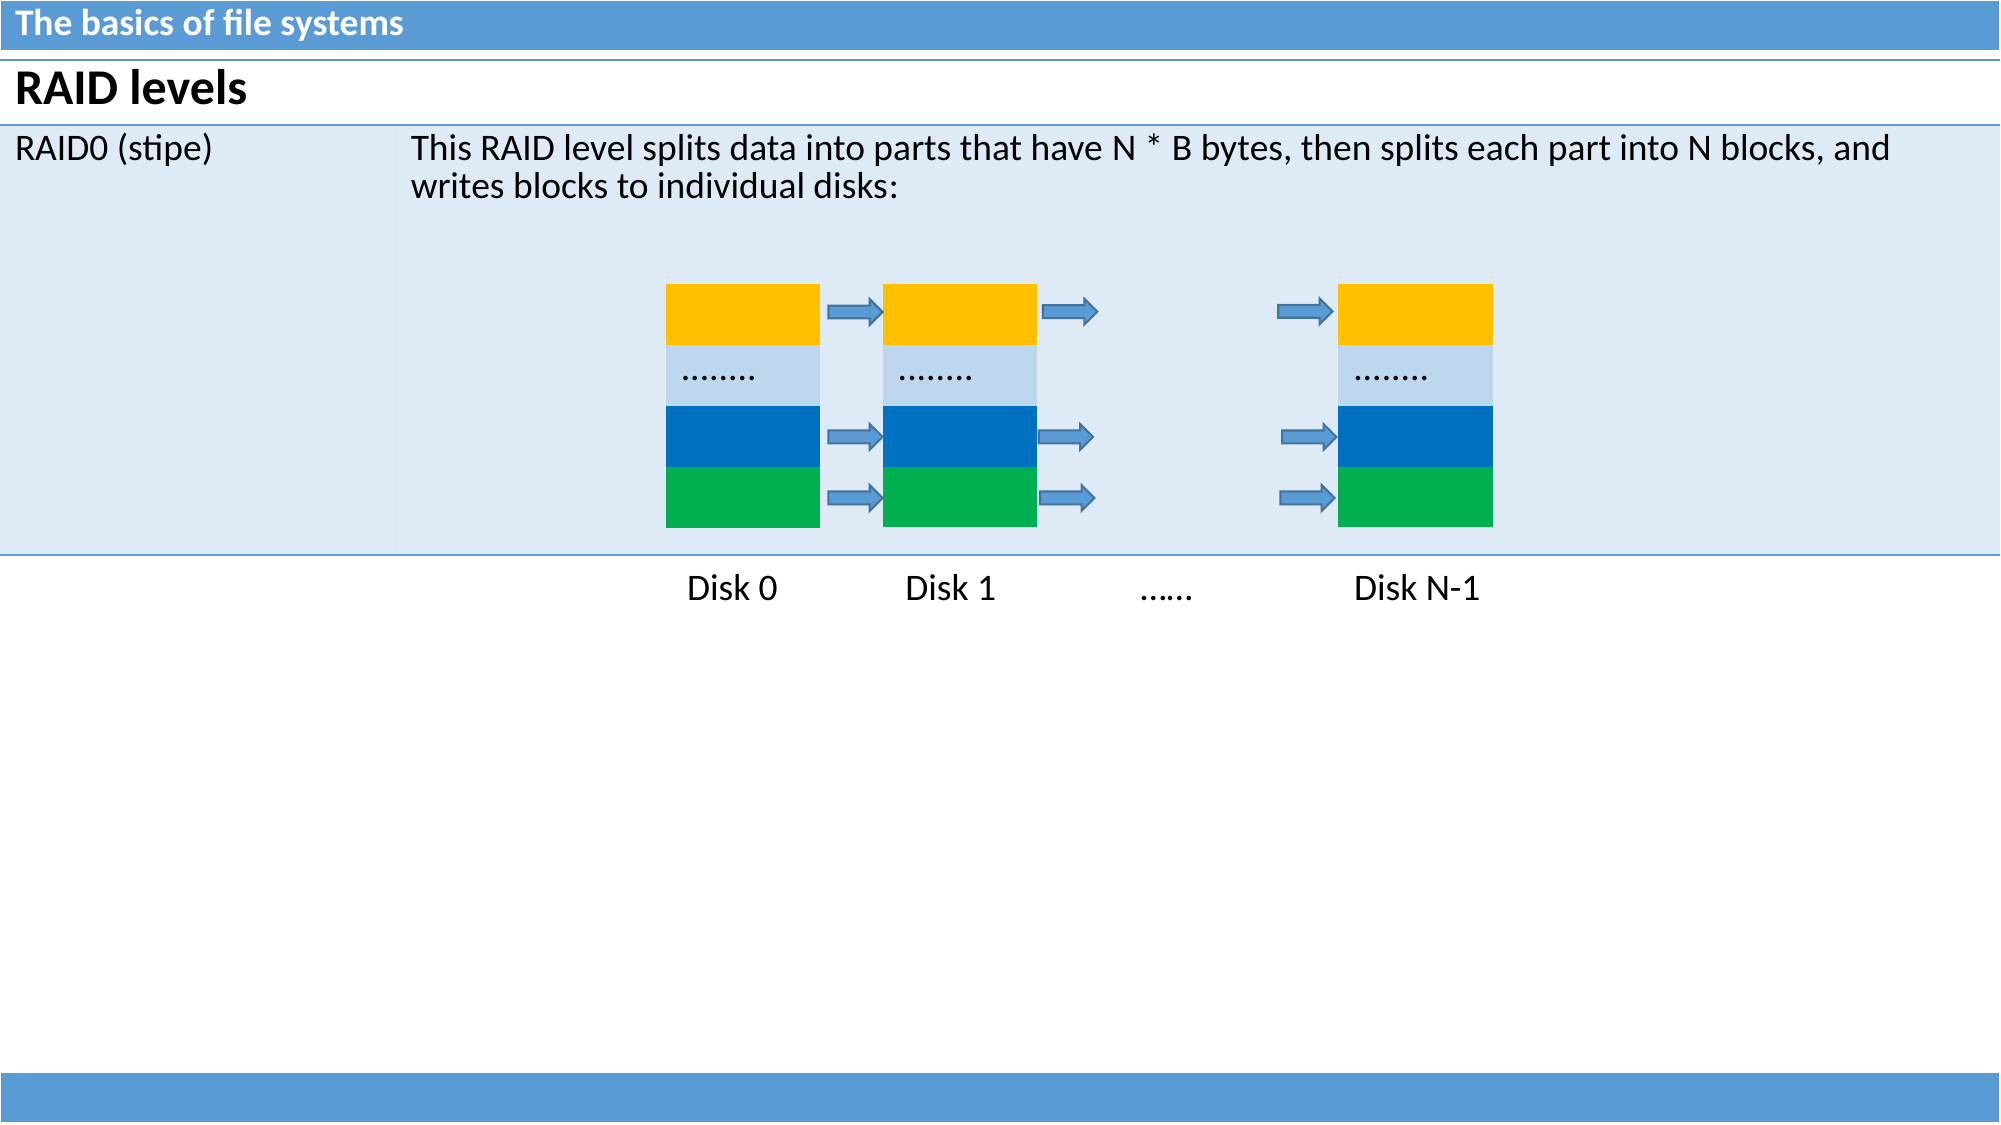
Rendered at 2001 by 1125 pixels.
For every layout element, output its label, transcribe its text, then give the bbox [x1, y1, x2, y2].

table_cell ........ [666, 345, 820, 406]
text_box [1279, 482, 1337, 514]
text_box [827, 482, 885, 514]
text_box [827, 421, 885, 453]
table_cell This RAID level splits data into parts that have N * B bytes, then splits each part into N blocks, and writes blocks to individual disks: [396, 126, 2000, 554]
table_header [1338, 284, 1493, 345]
text_box [1277, 296, 1334, 327]
text_box [1281, 421, 1338, 453]
table_cell [666, 406, 820, 467]
table_cell [1338, 406, 1493, 467]
table_header [666, 284, 820, 345]
table_header The basics of file systems [1, 1, 1999, 50]
table_header RAID levels [0, 61, 2000, 124]
table_cell [883, 406, 1037, 467]
text_box [1037, 421, 1095, 453]
table_cell [1338, 467, 1493, 527]
table_cell RAID0 (stipe) [0, 126, 396, 554]
table_cell [883, 467, 1037, 527]
table_header [883, 284, 1037, 345]
table_cell ........ [883, 345, 1037, 406]
text_box [1039, 482, 1096, 514]
table_header [1, 1073, 1999, 1122]
text_box [1041, 296, 1099, 328]
text_box [827, 296, 885, 328]
table_cell ........ [1338, 345, 1493, 406]
table_cell [666, 467, 820, 528]
text_box Disk 0 Disk 1 …… Disk N-1 [672, 555, 1496, 616]
